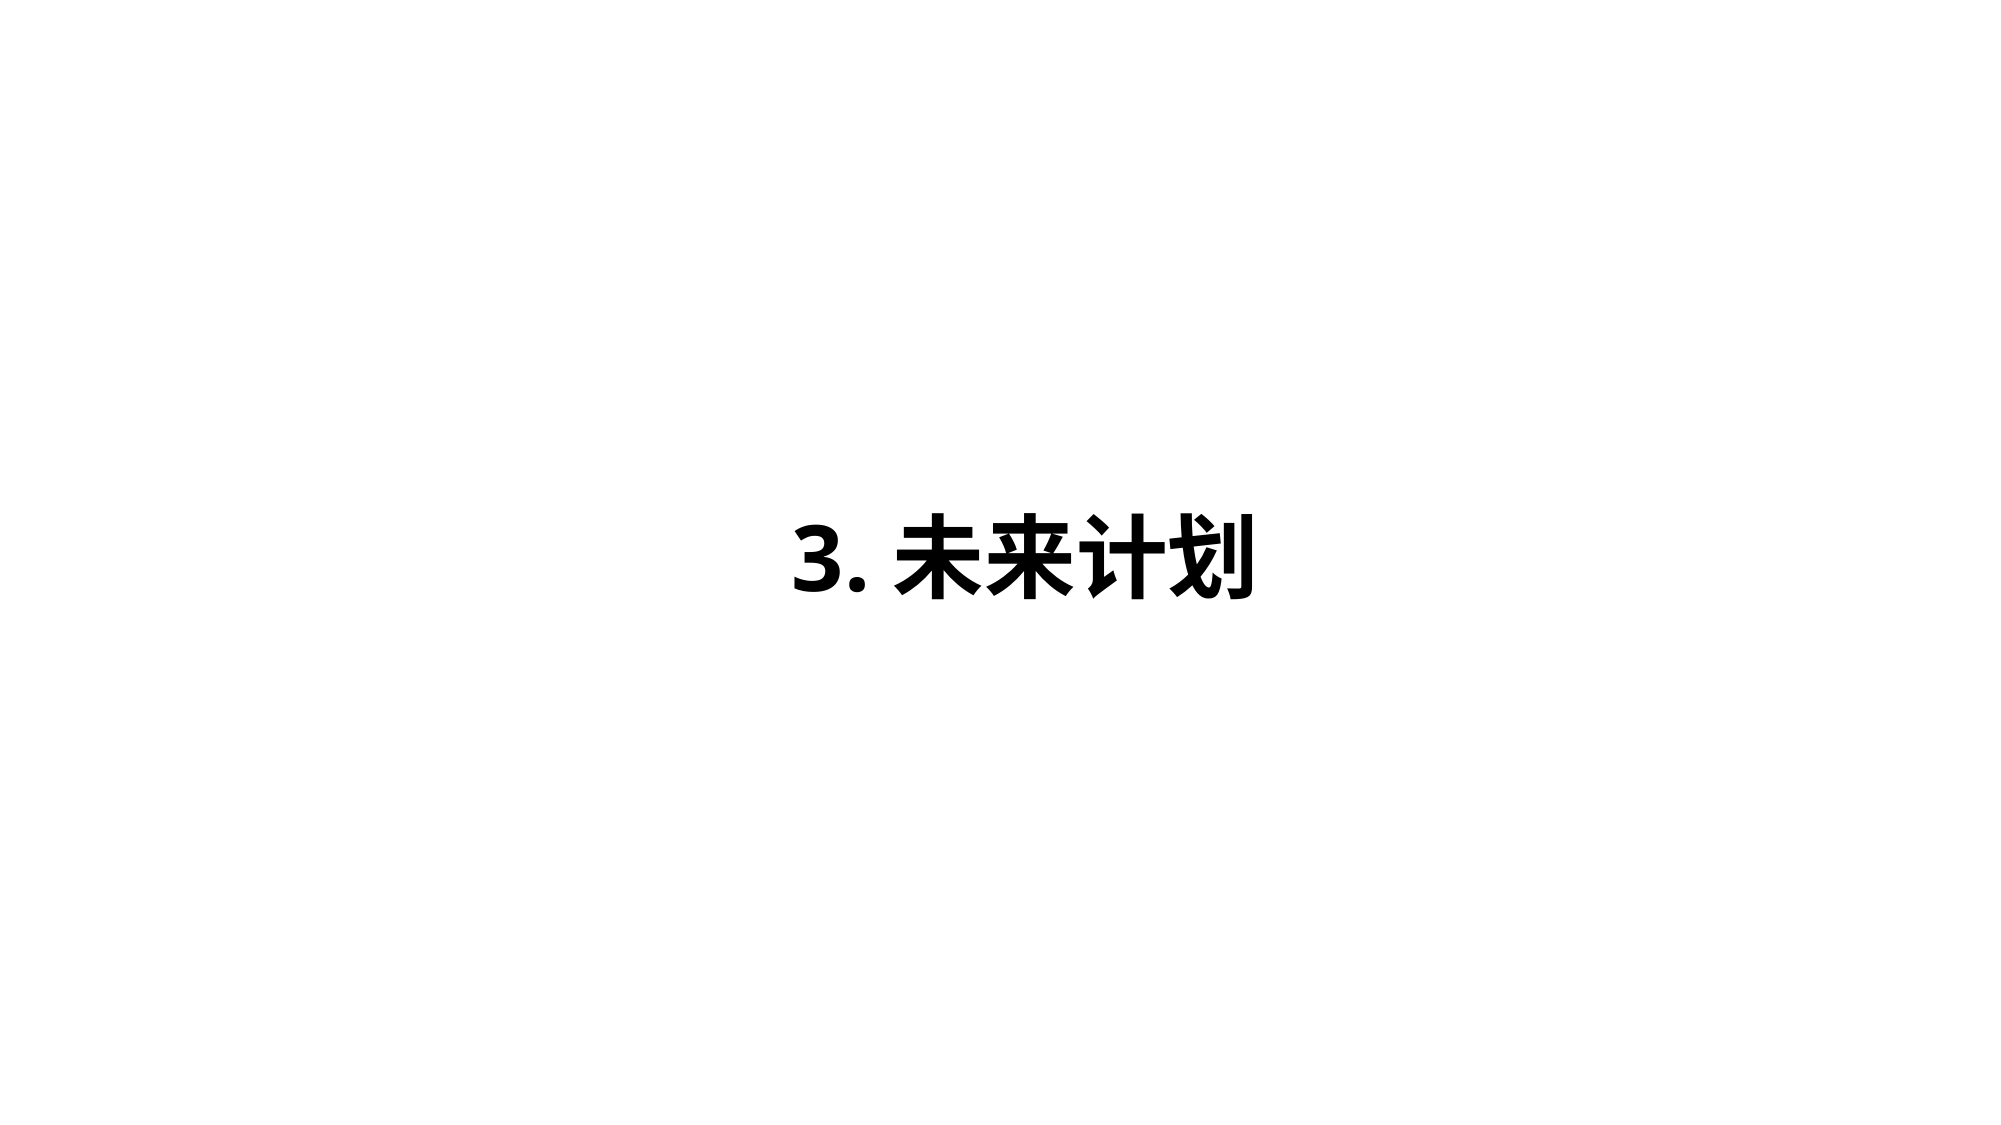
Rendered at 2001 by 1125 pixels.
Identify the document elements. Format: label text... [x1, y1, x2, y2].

title 3.未来计划 [163, 328, 1889, 796]
